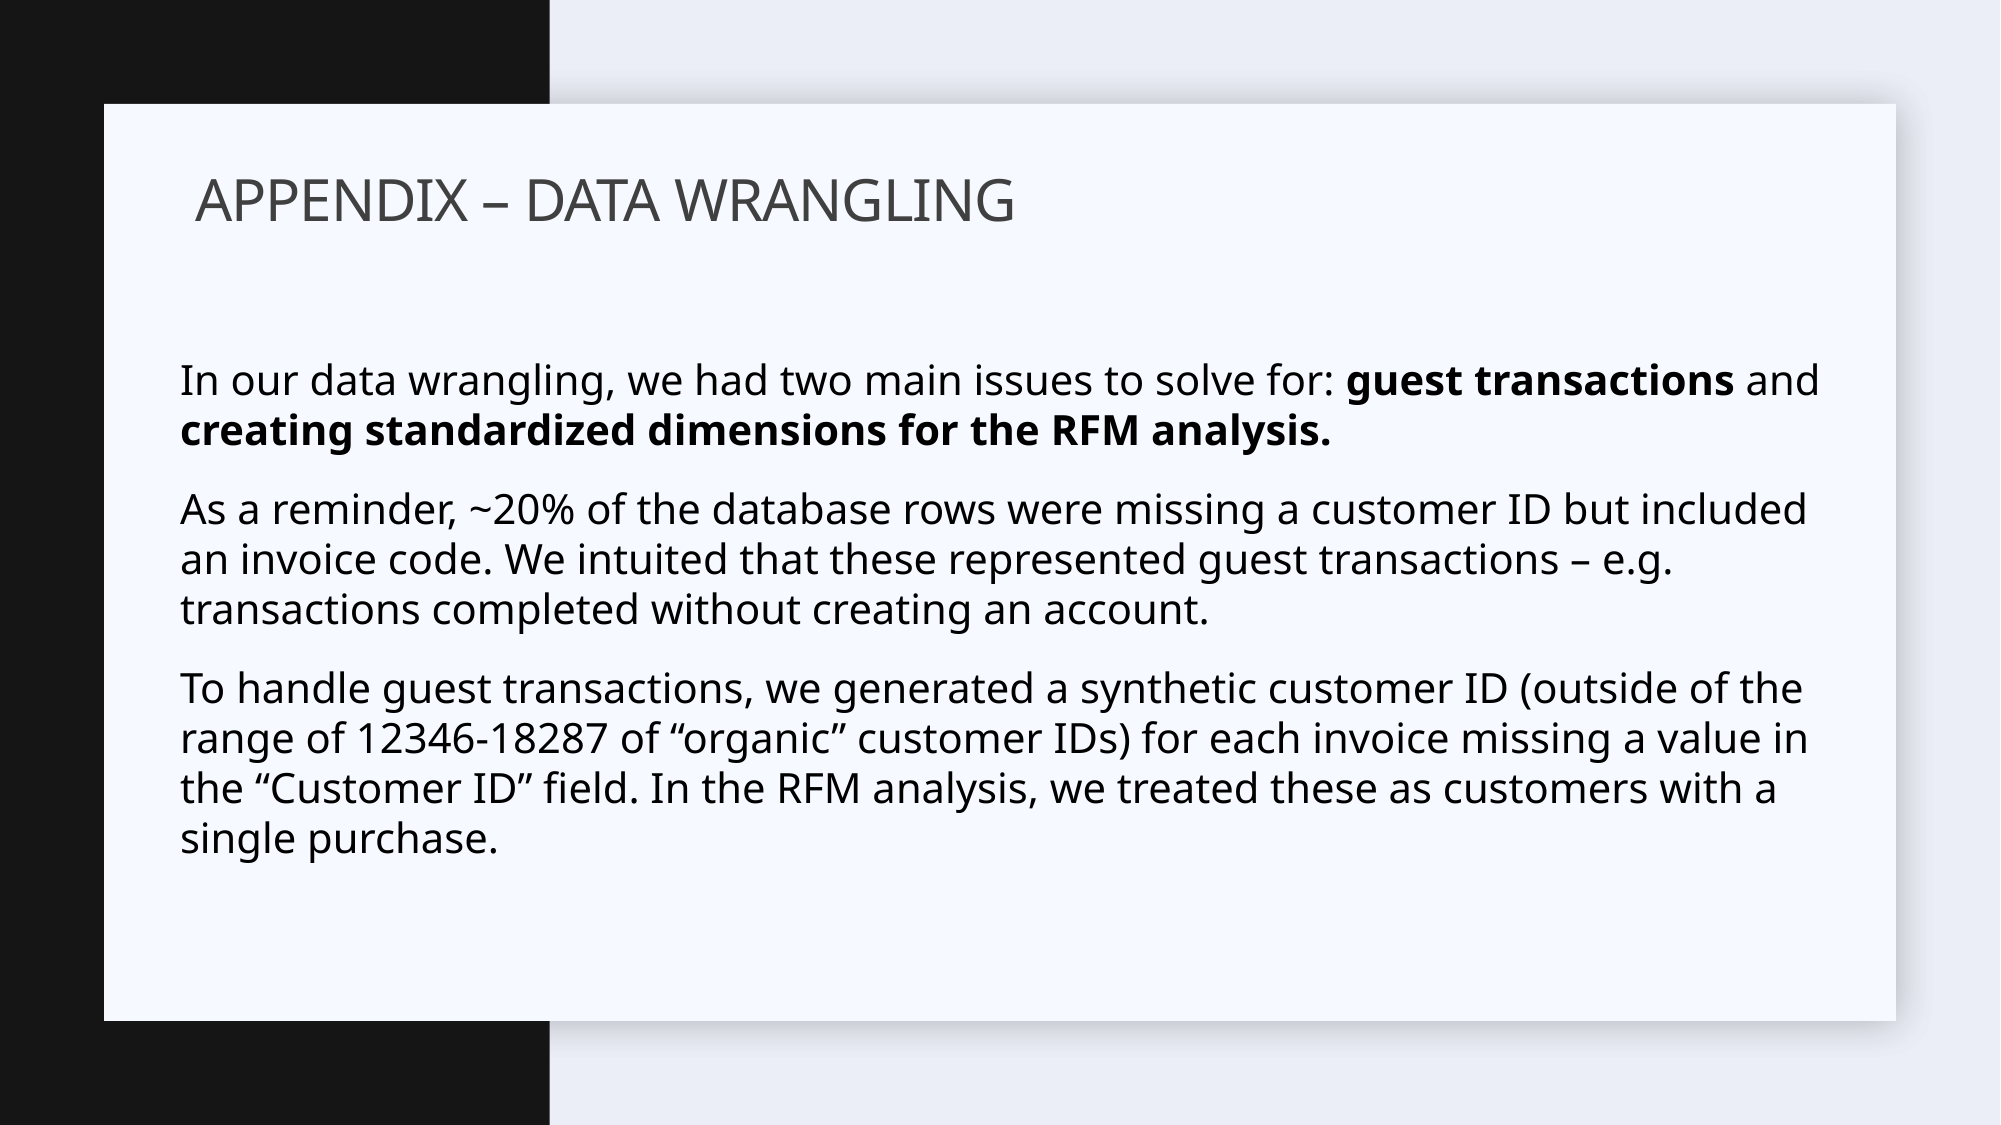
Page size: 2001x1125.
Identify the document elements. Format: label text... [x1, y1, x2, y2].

title APPENDIX – data wrangling [180, 154, 1830, 251]
list In our data wrangling, we had two main issues to solve for: guest transactions and creating standardized dimensions for the RFM analysis. As a reminder, ~20% of the database rows were missing a customer ID but included an invoice code. We intuited that these represented guest transactions – e.g. transactions completed without creating an account. To handle guest transactions, we generated a synthetic customer ID (outside of the range of 12346-18287 of “organic” customer IDs) for each invoice missing a value in the “Customer ID” field. In the RFM analysis, we treated these as customers with a single purchase. [180, 345, 1830, 875]
